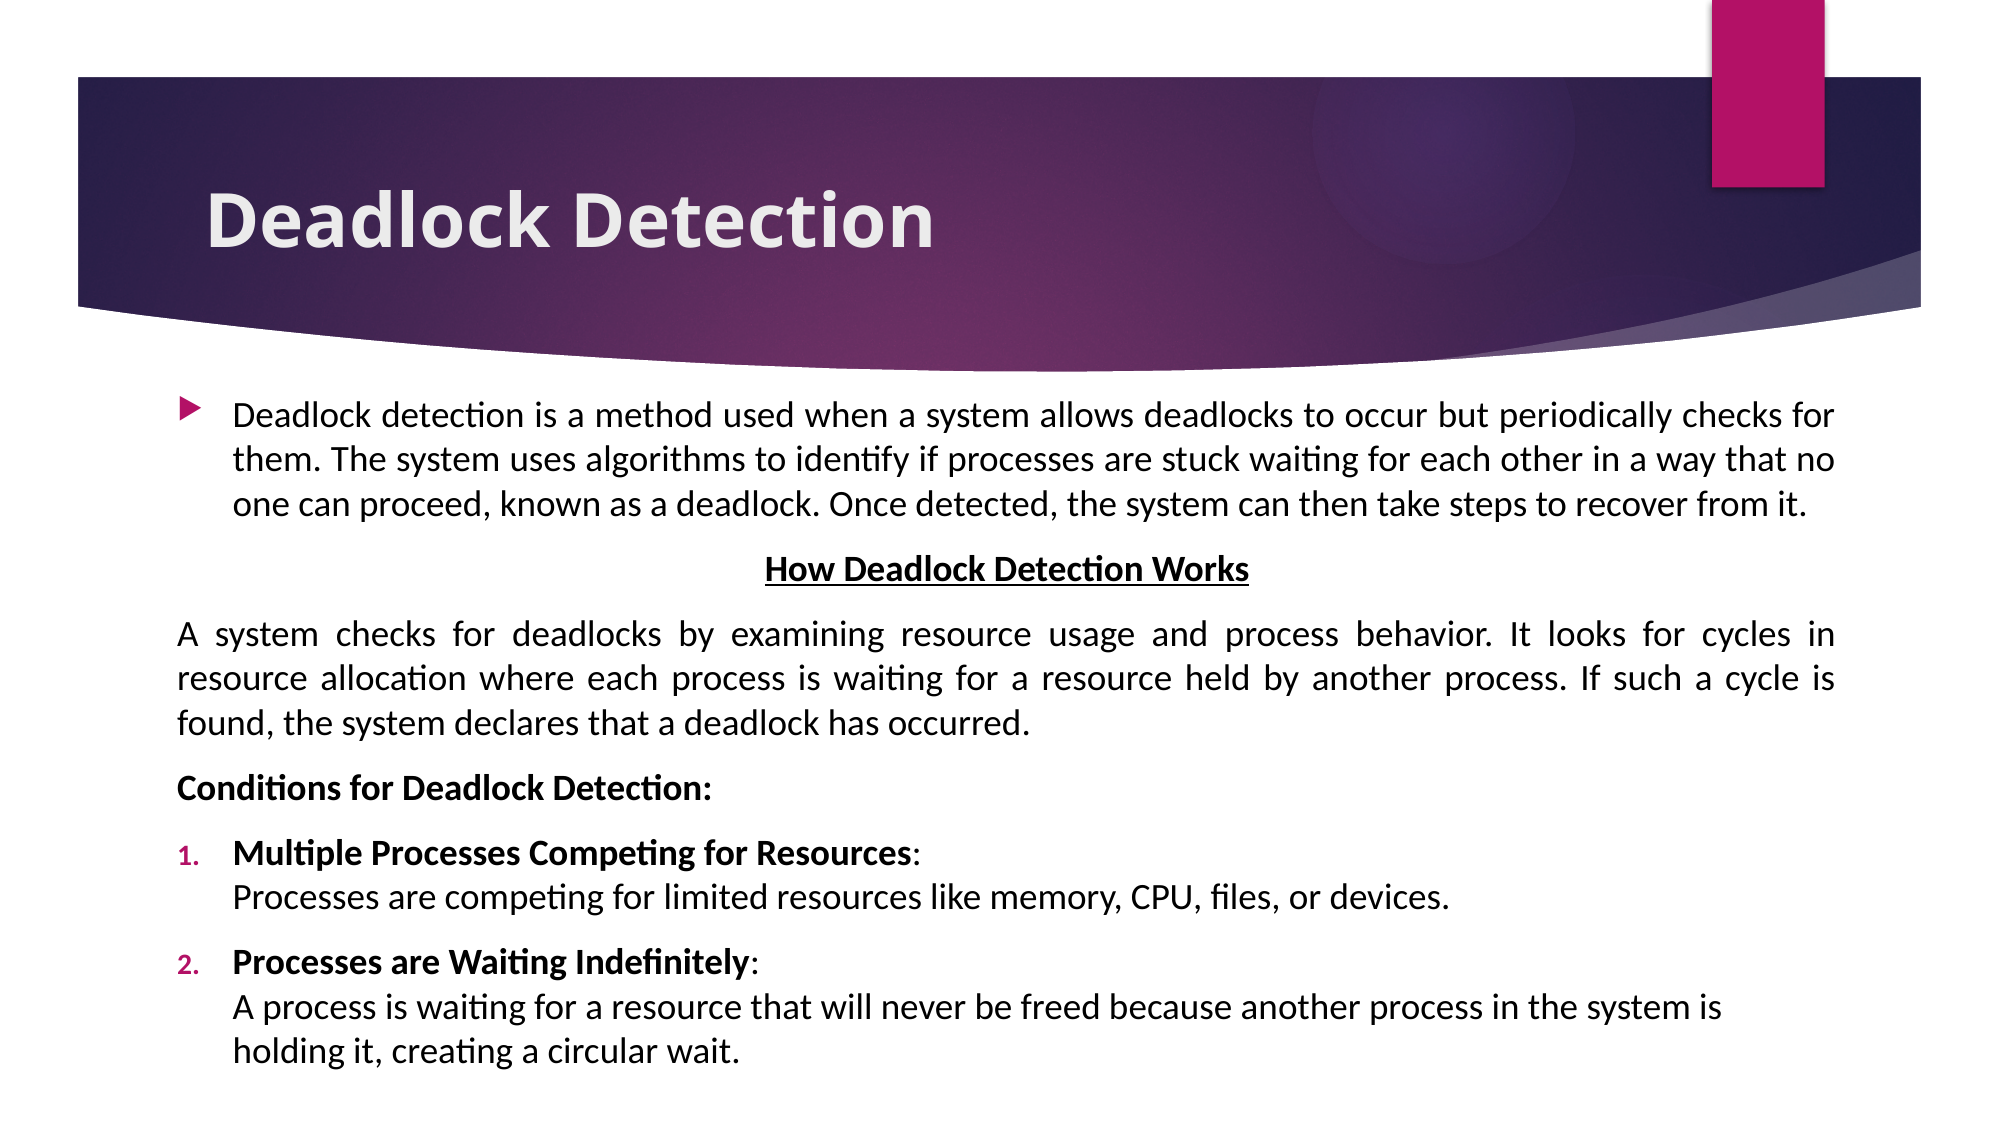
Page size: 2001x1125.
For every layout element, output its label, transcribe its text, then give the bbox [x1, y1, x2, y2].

title Deadlock Detection [189, 159, 1627, 276]
list Deadlock detection is a method used when a system allows deadlocks to occur but periodically checks for them. The system uses algorithms to identify if processes are stuck waiting for each other in a way that no one can proceed, known as a deadlock. Once detected, the system can then take steps to recover from it. How Deadlock Detection Works A system checks for deadlocks by examining resource usage and process behavior. It looks for cycles in resource allocation where each process is waiting for a resource held by another process. If such a cycle is found, the system declares that a deadlock has occurred. Conditions for Deadlock Detection: Multiple Processes Competing for Resources: Processes are competing for limited resources like memory, CPU, files, or devices. Processes are Waiting Indefinitely: A process is waiting for a resource that will never be freed because another process in the system is holding it, creating a circular wait. [161, 382, 1853, 1092]
